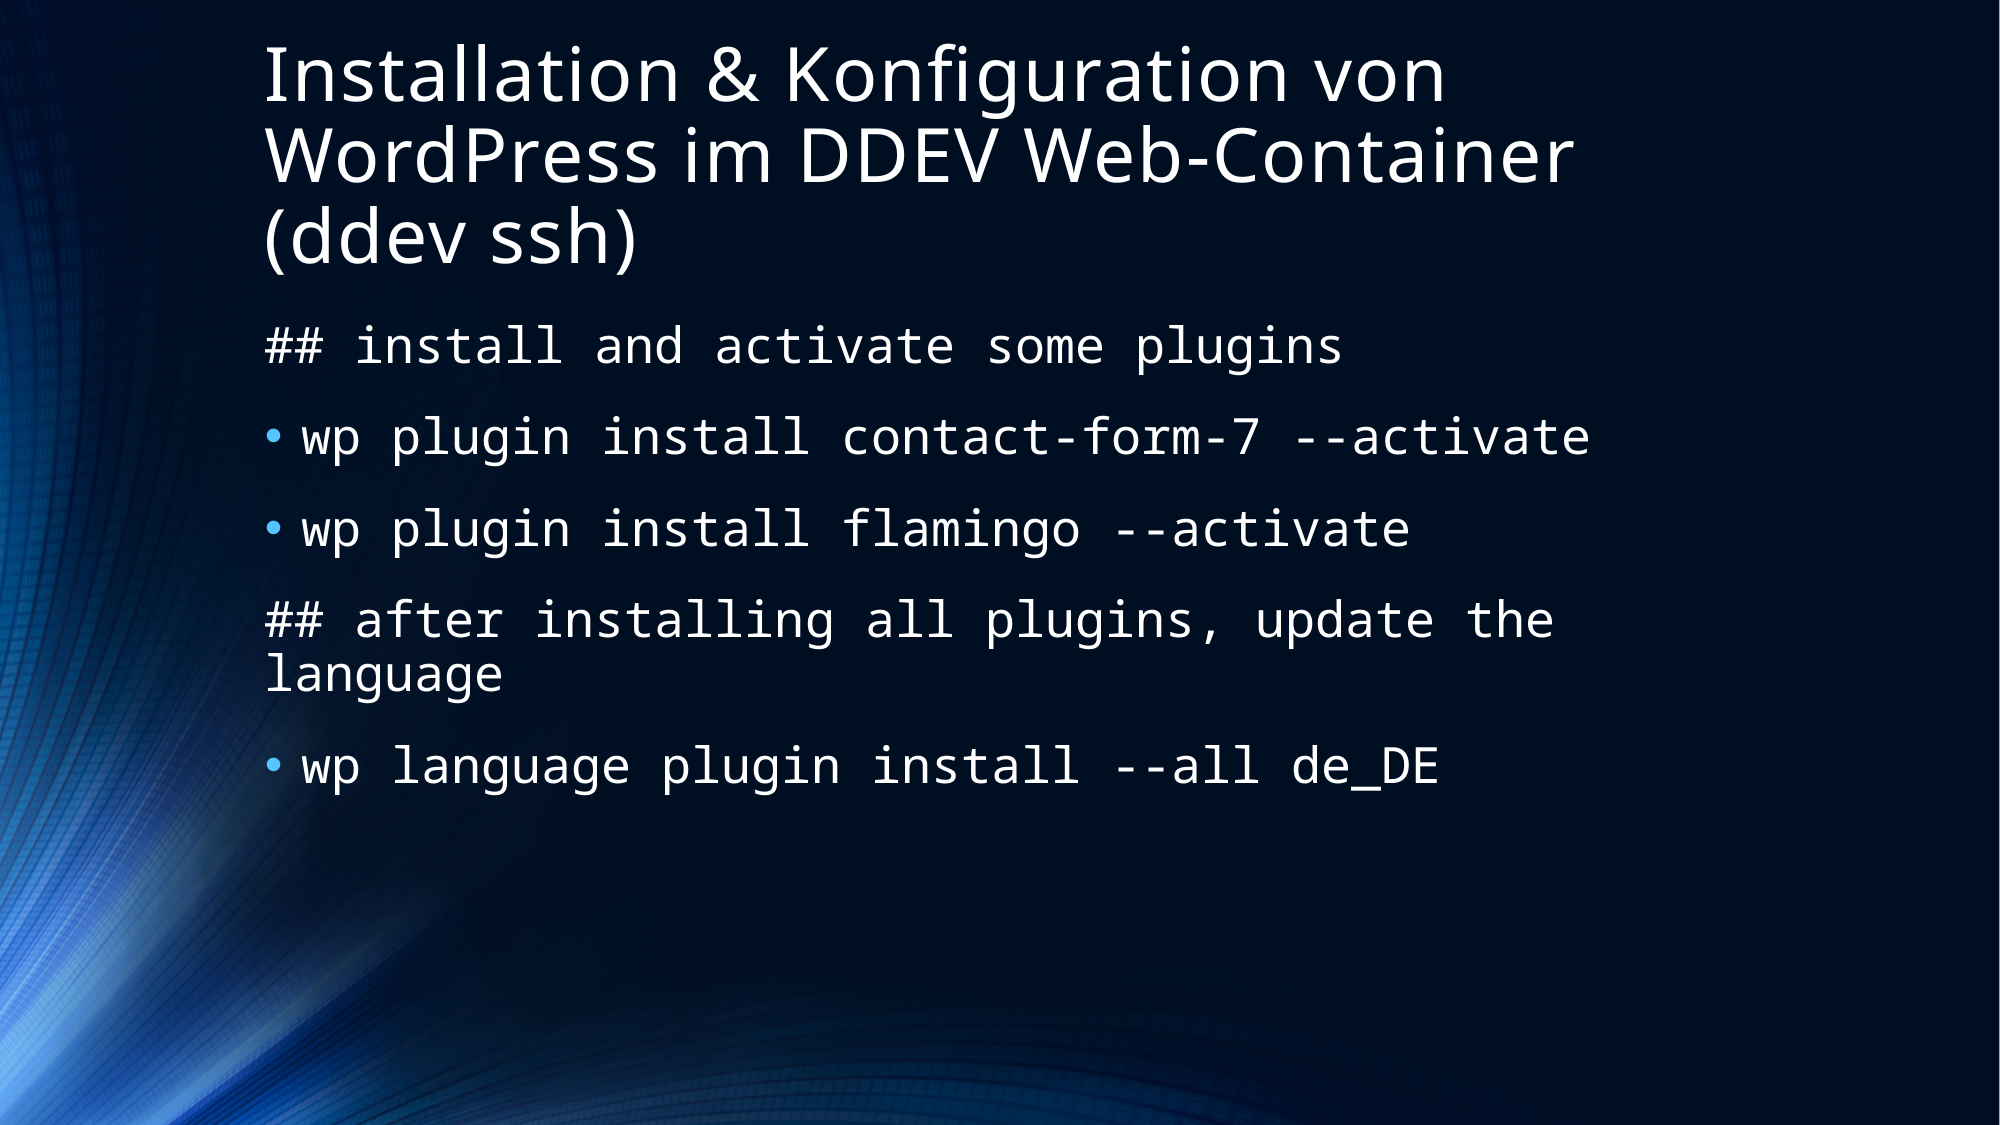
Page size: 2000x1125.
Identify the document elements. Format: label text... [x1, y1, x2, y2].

picture [0, 0, 2000, 1125]
list ## install and activate some plugins wp plugin install contact-form-7 --activate wp plugin install flamingo --activate ## after installing all plugins, update the language wp language plugin install --all de_DE [249, 312, 1749, 988]
title Installation & Konfiguration von WordPress im DDEV Web-Container (ddev ssh) [249, 62, 1750, 288]
